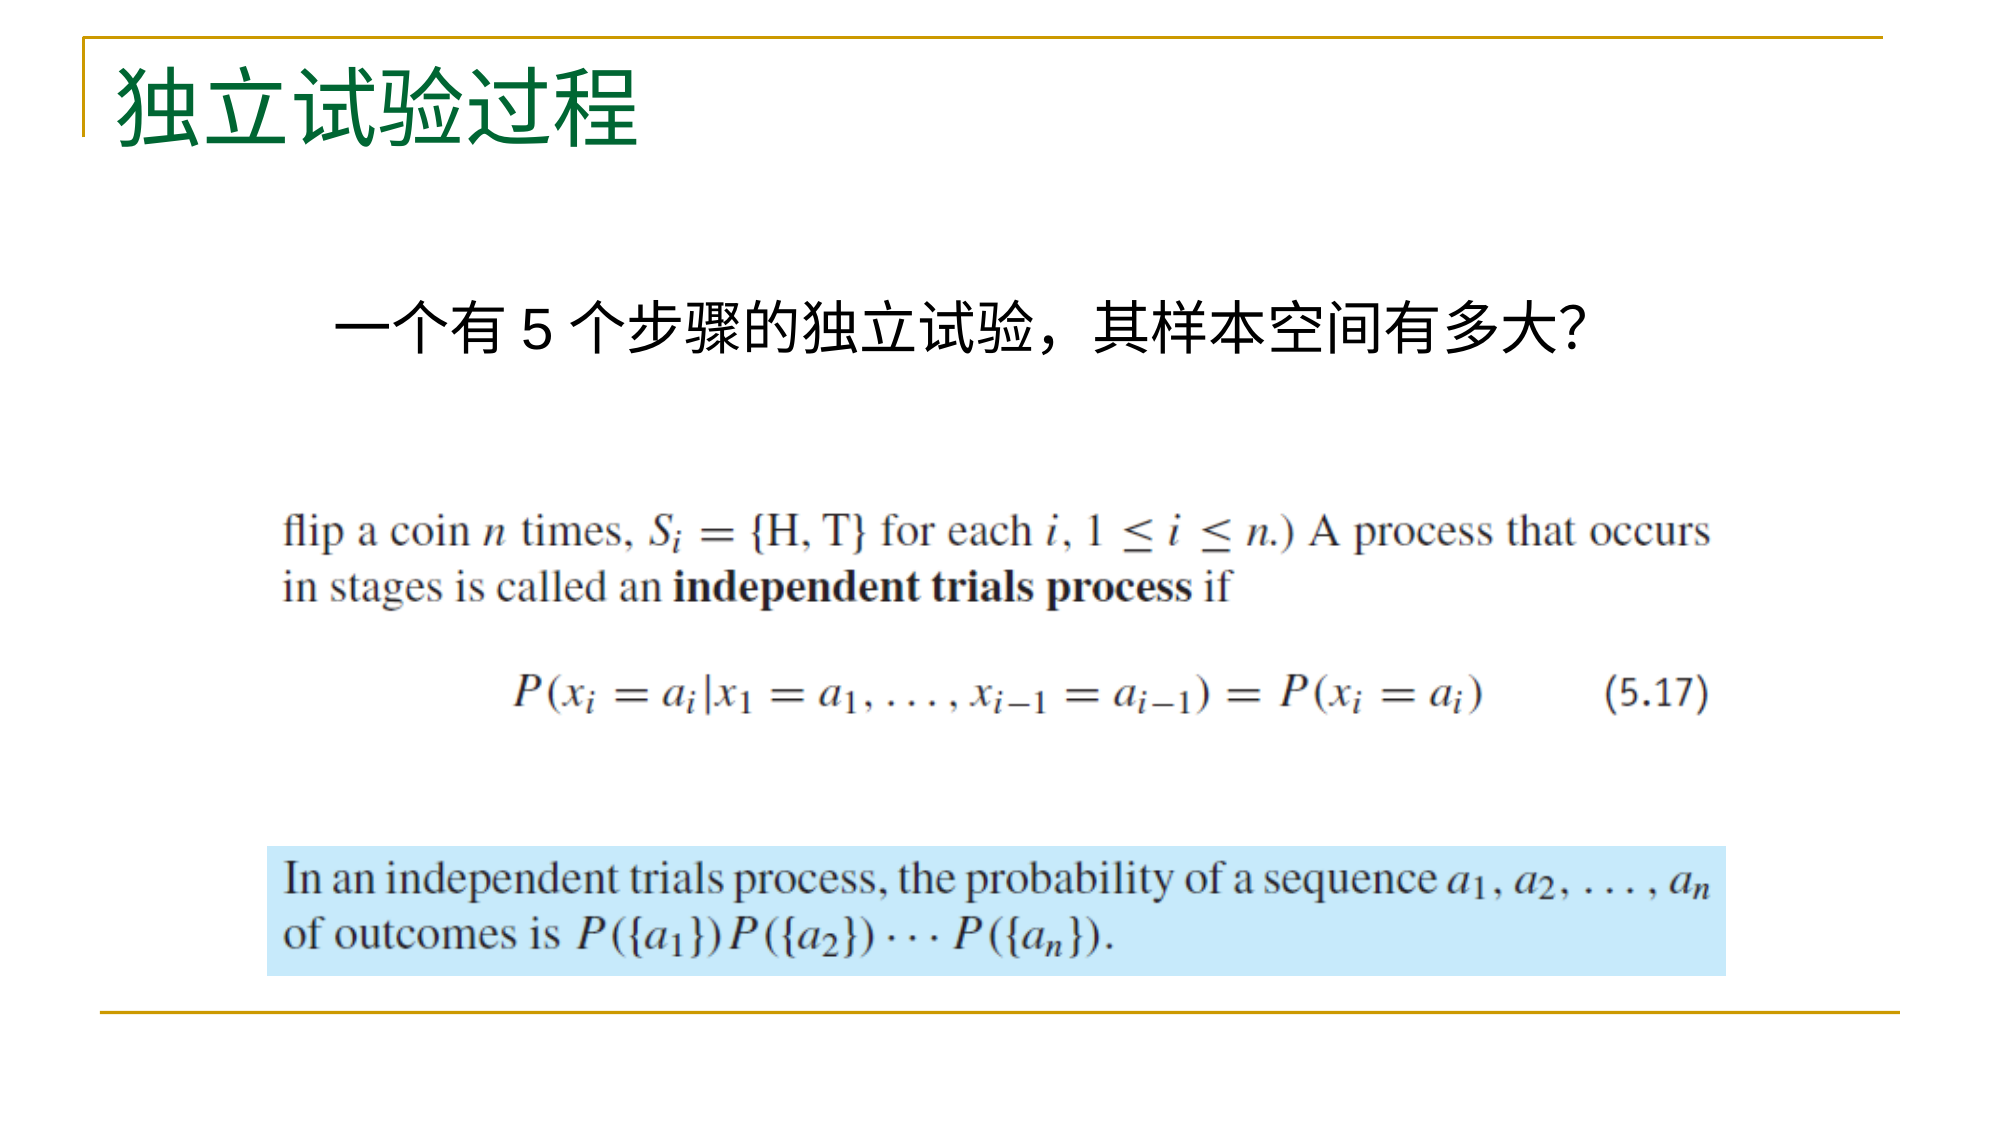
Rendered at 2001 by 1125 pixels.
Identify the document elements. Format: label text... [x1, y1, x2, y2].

title 独立试验过程 [99, 45, 1900, 233]
picture [267, 845, 1726, 977]
picture [270, 503, 1730, 740]
text_box 一个有5个步骤的独立试验，其样本空间有多大？ [318, 283, 1632, 369]
